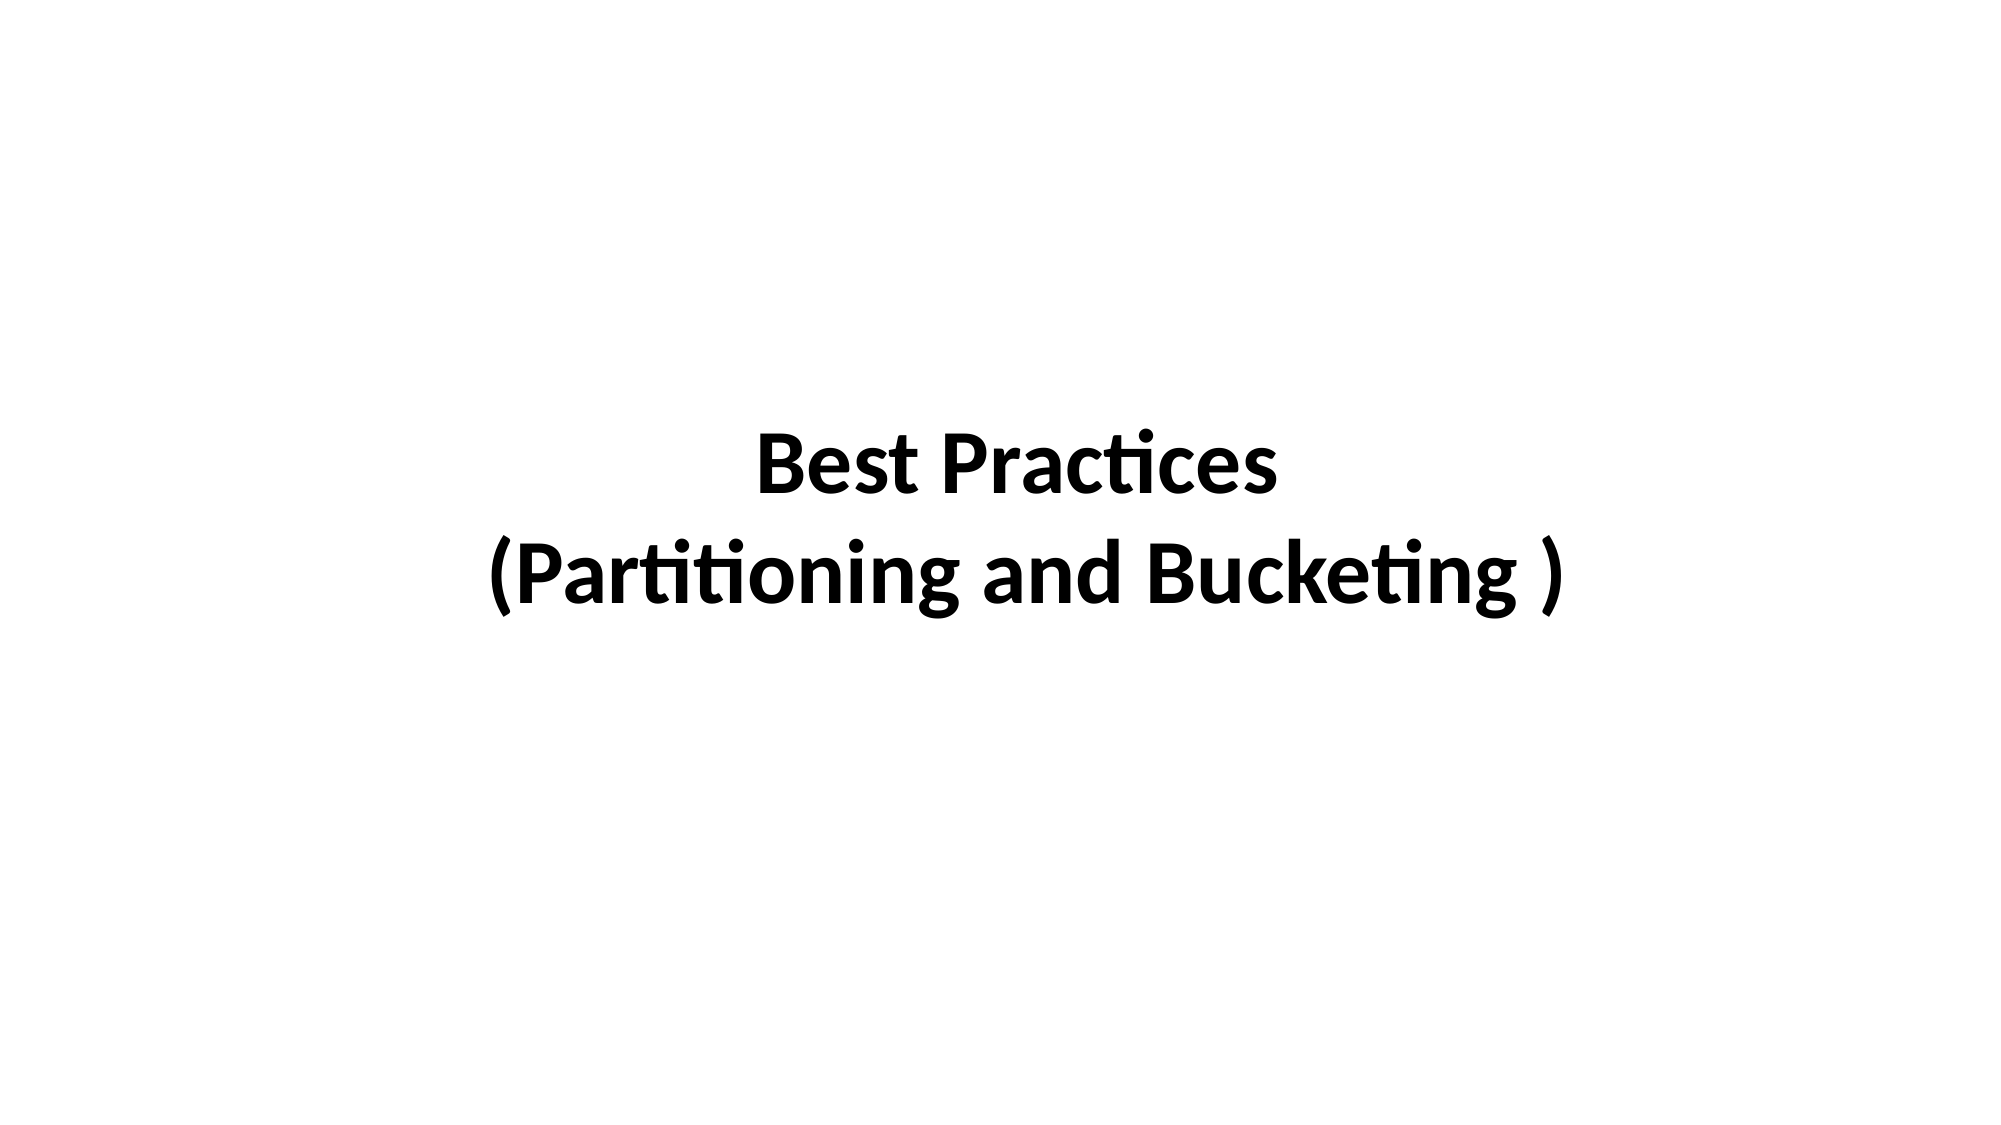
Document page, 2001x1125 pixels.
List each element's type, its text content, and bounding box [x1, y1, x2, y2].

text_box Best Practices (Partitioning and Bucketing ) [242, 260, 1813, 720]
